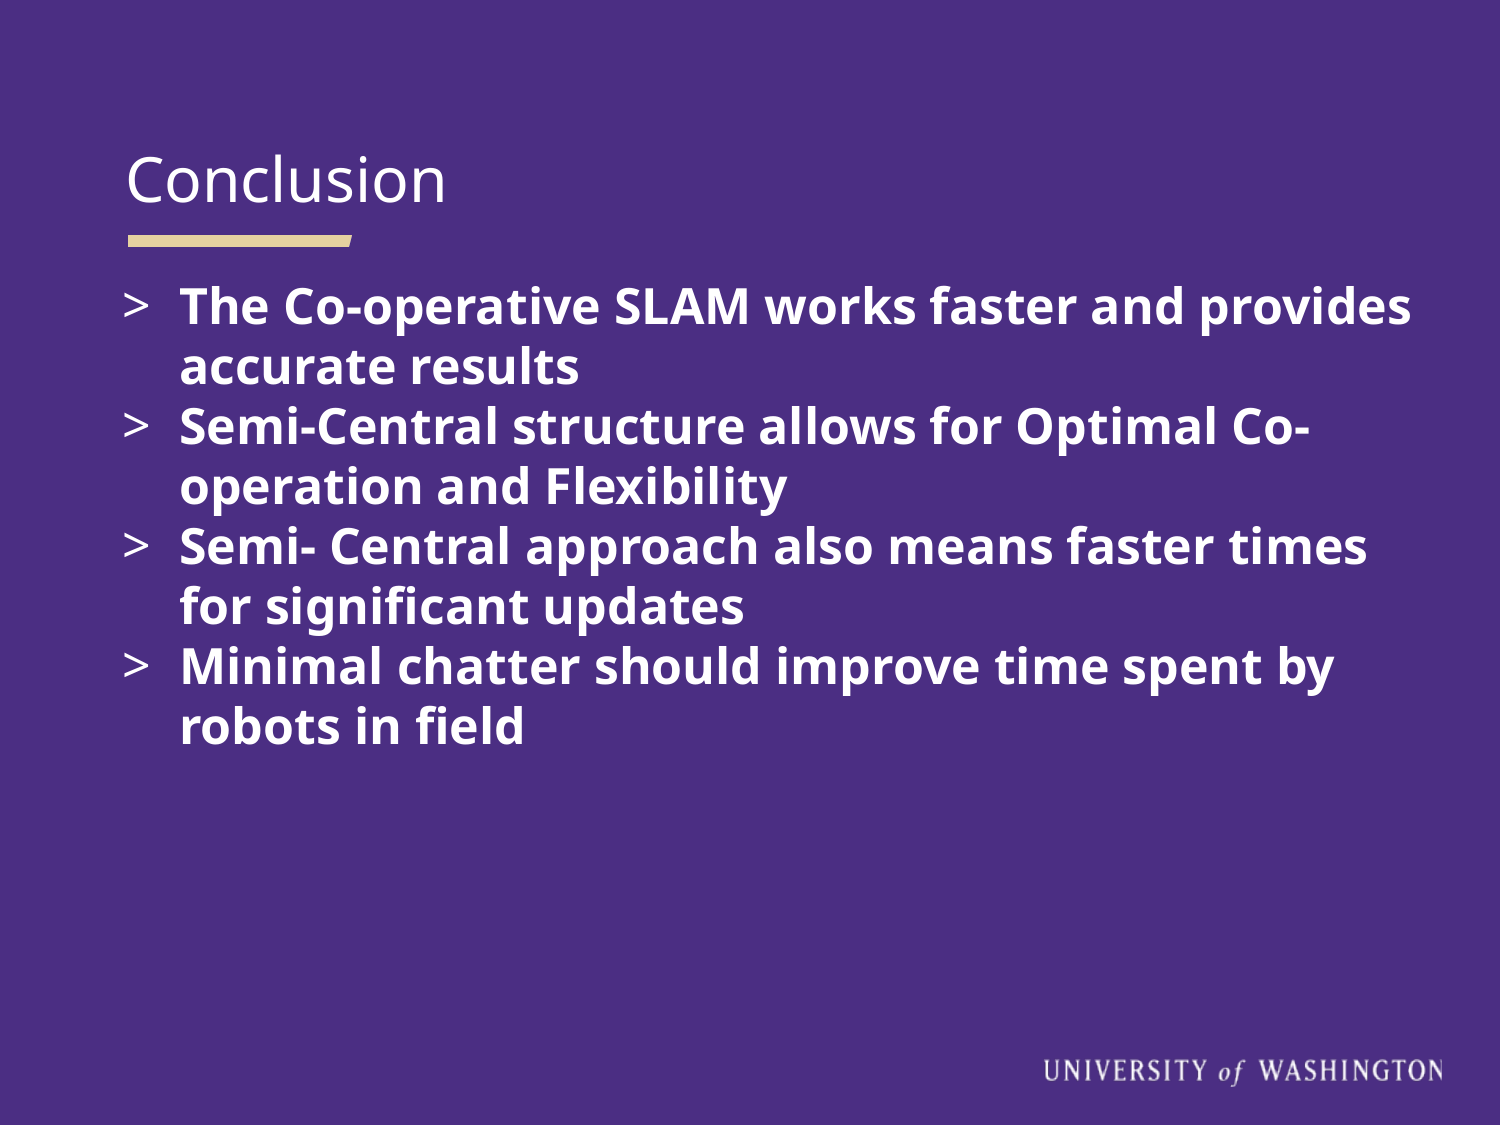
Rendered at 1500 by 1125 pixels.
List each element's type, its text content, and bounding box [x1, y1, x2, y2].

picture [128, 235, 352, 247]
list Conclusion [110, 60, 1453, 224]
list The Co-operative SLAM works faster and provides accurate results Semi-Central structure allows for Optimal Co-operation and Flexibility Semi- Central approach also means faster times for significant updates Minimal chatter should improve time spent by robots in field [108, 266, 1453, 1006]
